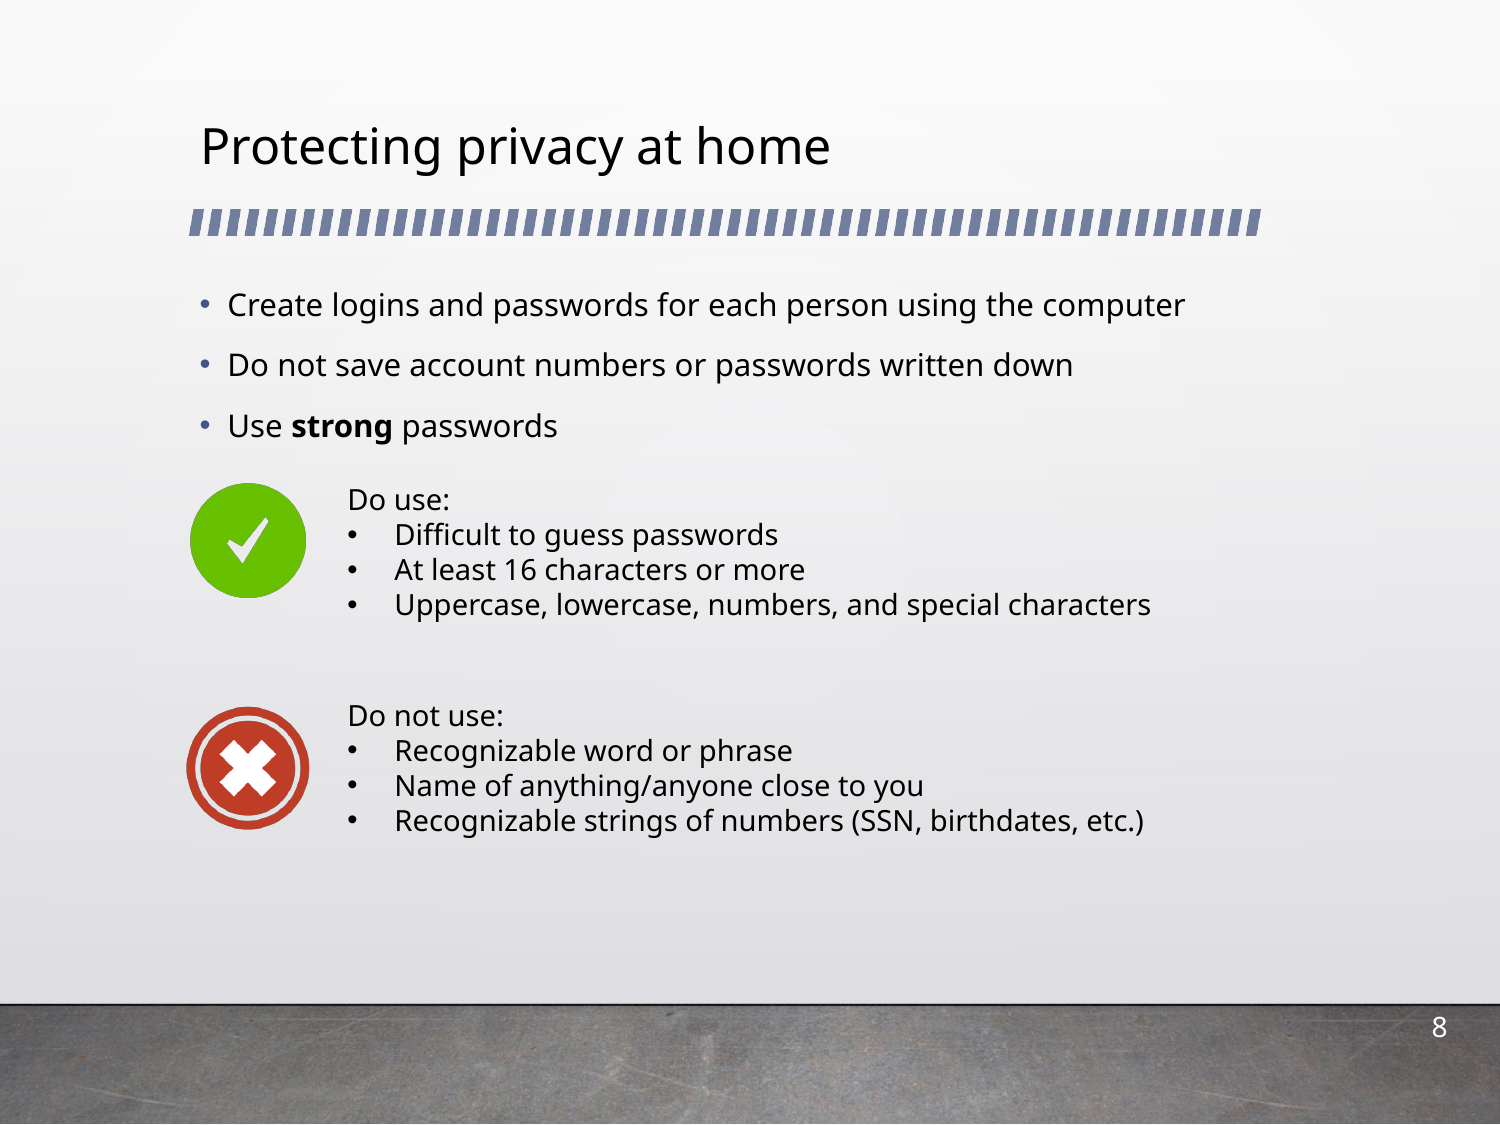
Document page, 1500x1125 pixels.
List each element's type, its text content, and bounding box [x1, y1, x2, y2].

title Protecting privacy at home [185, 62, 1264, 235]
picture [181, 474, 315, 608]
picture [178, 699, 315, 836]
text_box Do not use: Recognizable word or phrase Name of anything/anyone close to you Recognizable strings of numbers (SSN, birthdates, etc.) [332, 689, 1195, 845]
picture [0, 1004, 1500, 1124]
list Create logins and passwords for each person using the computer Do not save account numbers or passwords written down Use strong passwords [184, 270, 1263, 915]
text_box Do use: Difficult to guess passwords At least 16 characters or more Uppercase, lowercase, numbers, and special characters [332, 474, 1294, 629]
